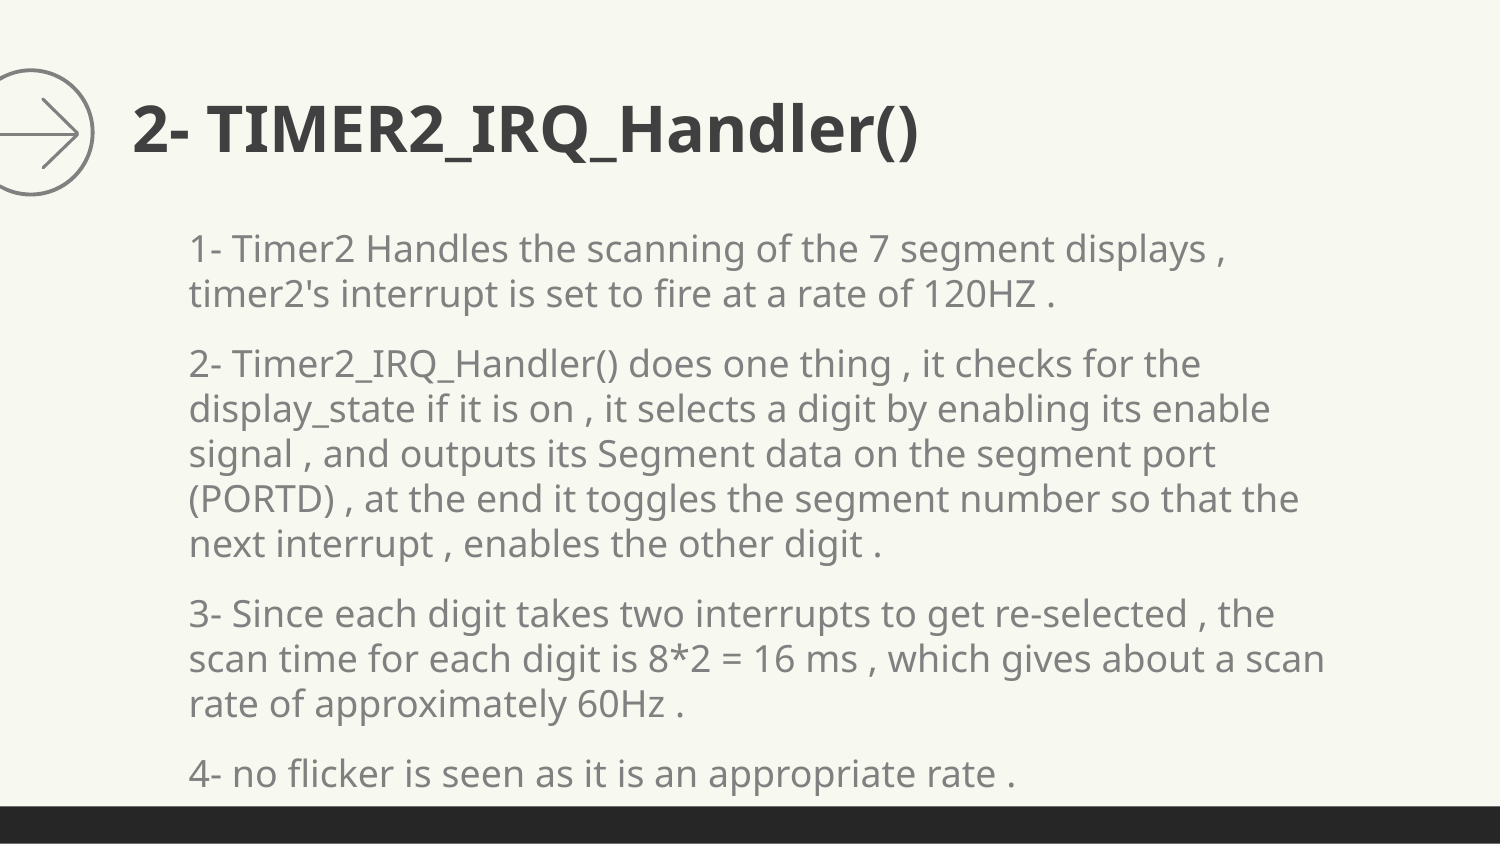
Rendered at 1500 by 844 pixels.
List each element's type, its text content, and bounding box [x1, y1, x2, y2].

title 2- TIMER2_IRQ_Handler() [117, 80, 1380, 174]
list 1- Timer2 Handles the scanning of the 7 segment displays , timer2's interrupt is set to fire at a rate of 120HZ . 2- Timer2_IRQ_Handler() does one thing , it checks for the display_state if it is on , it selects a digit by enabling its enable signal , and outputs its Segment data on the segment port (PORTD) , at the end it toggles the segment number so that the next interrupt , enables the other digit . 3- Since each digit takes two interrupts to get re-selected , the scan time for each digit is 8*2 = 16 ms , which gives about a scan rate of approximately 60Hz . 4- no flicker is seen as it is an appropriate rate . [117, 217, 1381, 754]
